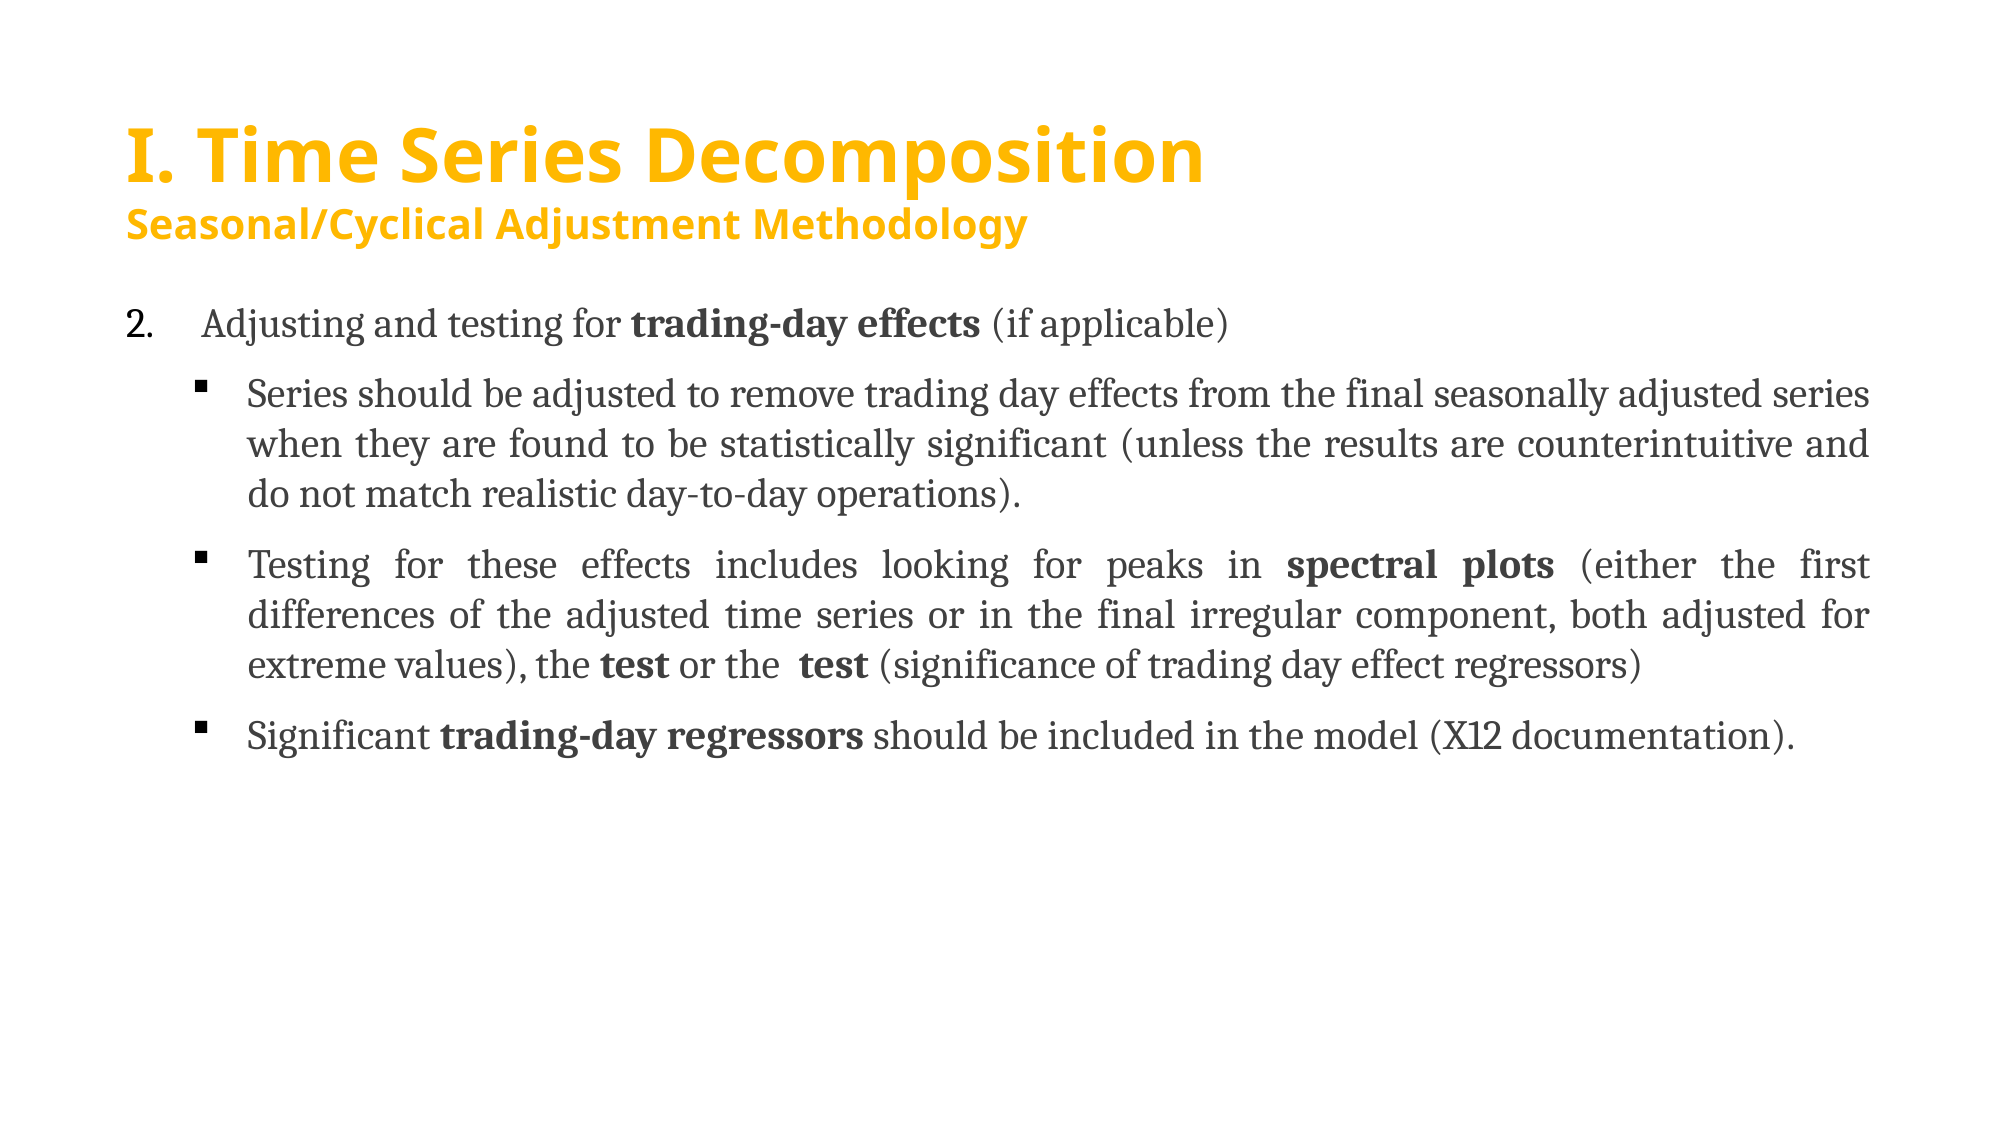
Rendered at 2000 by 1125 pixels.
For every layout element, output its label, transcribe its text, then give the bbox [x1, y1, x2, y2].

title I. Time Series Decomposition Seasonal/Cyclical Adjustment Methodology [111, 99, 1886, 317]
